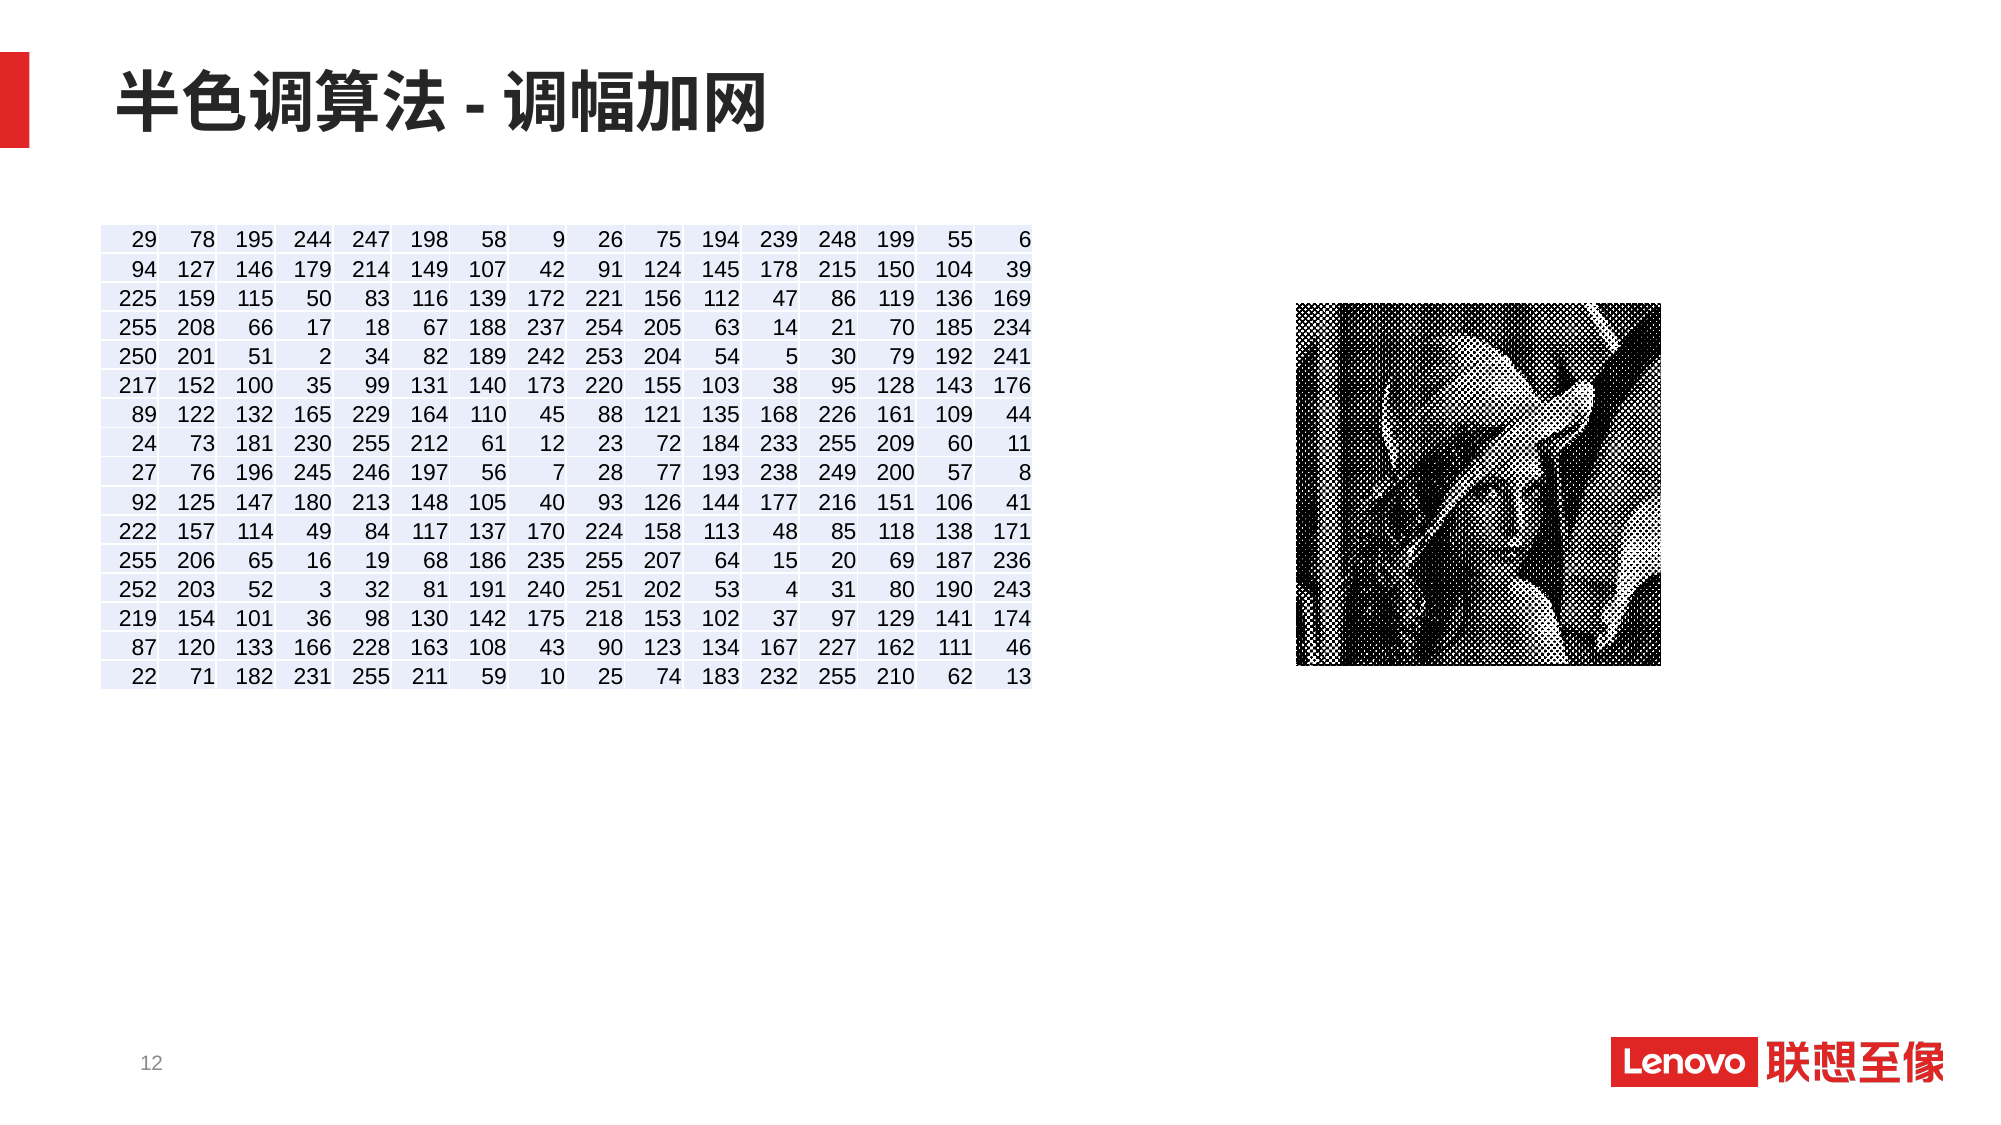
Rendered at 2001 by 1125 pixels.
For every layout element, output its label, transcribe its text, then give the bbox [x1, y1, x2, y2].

table_cell 39 [975, 254, 1032, 281]
table_cell 170 [509, 516, 565, 543]
table_cell 176 [975, 370, 1032, 397]
table_header 78 [159, 225, 215, 252]
table_cell 137 [450, 516, 507, 543]
table_cell 218 [567, 603, 624, 630]
table_cell 13 [975, 661, 1032, 689]
table_header 58 [450, 225, 507, 252]
table_cell 184 [684, 428, 740, 456]
table_header 195 [217, 225, 274, 252]
table_cell 210 [858, 661, 915, 689]
table_header 239 [742, 225, 798, 252]
table_cell 59 [450, 661, 507, 689]
table_cell 132 [217, 399, 274, 427]
table_cell 209 [858, 428, 915, 456]
table_cell 57 [917, 457, 973, 485]
table_header 199 [858, 225, 915, 252]
table_cell 121 [625, 399, 682, 427]
table_cell 66 [217, 312, 274, 339]
table_cell 86 [800, 283, 857, 310]
table_cell 16 [276, 545, 332, 572]
table_cell 51 [217, 341, 274, 368]
table_cell 116 [392, 283, 449, 310]
table_cell 141 [917, 603, 973, 630]
table_header 9 [509, 225, 565, 252]
table_cell 235 [509, 545, 565, 572]
table_cell 230 [276, 428, 332, 456]
table_cell 19 [334, 545, 390, 572]
table_cell 93 [567, 487, 624, 514]
table_cell 177 [742, 487, 798, 514]
table_cell 233 [742, 428, 798, 456]
table_cell 65 [217, 545, 274, 572]
table_cell 38 [742, 370, 798, 397]
table_cell 80 [858, 574, 915, 601]
table_cell 224 [567, 516, 624, 543]
table_cell 11 [975, 428, 1032, 456]
table_cell 143 [917, 370, 973, 397]
table_cell 31 [800, 574, 857, 601]
table_cell 3 [276, 574, 332, 601]
table_cell 126 [625, 487, 682, 514]
table_cell 215 [800, 254, 857, 281]
table_cell 159 [159, 283, 215, 310]
table_cell 165 [276, 399, 332, 427]
table_cell 94 [101, 254, 157, 281]
table_cell 157 [159, 516, 215, 543]
table_cell 240 [509, 574, 565, 601]
table_cell 123 [625, 632, 682, 659]
table_cell 145 [684, 254, 740, 281]
table_cell 83 [334, 283, 390, 310]
table_cell 183 [684, 661, 740, 689]
table_cell 226 [800, 399, 857, 427]
table_cell 251 [567, 574, 624, 601]
table_cell 54 [684, 341, 740, 368]
table_cell 109 [917, 399, 973, 427]
table_cell 249 [800, 457, 857, 485]
table_cell 46 [975, 632, 1032, 659]
table_header 194 [684, 225, 740, 252]
table_cell 103 [684, 370, 740, 397]
table_cell 36 [276, 603, 332, 630]
table_cell 62 [917, 661, 973, 689]
table_cell 127 [159, 254, 215, 281]
table_cell 148 [392, 487, 449, 514]
table_header 26 [567, 225, 624, 252]
table_cell 187 [917, 545, 973, 572]
table_cell 69 [858, 545, 915, 572]
table_cell 34 [334, 341, 390, 368]
table_cell 40 [509, 487, 565, 514]
table_cell 124 [625, 254, 682, 281]
table_cell 82 [392, 341, 449, 368]
table_cell 189 [450, 341, 507, 368]
table_cell 158 [625, 516, 682, 543]
table_cell 84 [334, 516, 390, 543]
table_cell 242 [509, 341, 565, 368]
table_header 75 [625, 225, 682, 252]
table_cell 104 [917, 254, 973, 281]
table_cell 236 [975, 545, 1032, 572]
table_cell 101 [217, 603, 274, 630]
table_cell 88 [567, 399, 624, 427]
table_cell 89 [101, 399, 157, 427]
table_cell 238 [742, 457, 798, 485]
table_cell 231 [276, 661, 332, 689]
table_cell 139 [450, 283, 507, 310]
table_cell 185 [917, 312, 973, 339]
table_cell 90 [567, 632, 624, 659]
table_cell 4 [742, 574, 798, 601]
table_cell 171 [975, 516, 1032, 543]
table_cell 56 [450, 457, 507, 485]
table_cell 207 [625, 545, 682, 572]
table_cell 153 [625, 603, 682, 630]
table_cell 161 [858, 399, 915, 427]
table_cell 74 [625, 661, 682, 689]
table_cell 20 [800, 545, 857, 572]
table_cell 237 [509, 312, 565, 339]
table_cell 136 [917, 283, 973, 310]
table_cell 252 [101, 574, 157, 601]
table_cell 92 [101, 487, 157, 514]
table_cell 135 [684, 399, 740, 427]
table_cell 87 [101, 632, 157, 659]
table_cell 228 [334, 632, 390, 659]
table_cell 122 [159, 399, 215, 427]
table_cell 144 [684, 487, 740, 514]
table_cell 120 [159, 632, 215, 659]
table_cell 102 [684, 603, 740, 630]
table_cell 117 [392, 516, 449, 543]
table_cell 71 [159, 661, 215, 689]
table_cell 255 [101, 312, 157, 339]
table_cell 175 [509, 603, 565, 630]
table_header 244 [276, 225, 332, 252]
table_cell 53 [684, 574, 740, 601]
table_cell 95 [800, 370, 857, 397]
table_cell 27 [101, 457, 157, 485]
table_cell 45 [509, 399, 565, 427]
table_cell 119 [858, 283, 915, 310]
table_cell 22 [101, 661, 157, 689]
table_cell 192 [917, 341, 973, 368]
table_cell 35 [276, 370, 332, 397]
table_cell 140 [450, 370, 507, 397]
table_cell 105 [450, 487, 507, 514]
table_header 55 [917, 225, 973, 252]
table_cell 67 [392, 312, 449, 339]
table_cell 107 [450, 254, 507, 281]
table_cell 100 [217, 370, 274, 397]
table_cell 200 [858, 457, 915, 485]
table_cell 115 [217, 283, 274, 310]
table_cell 7 [509, 457, 565, 485]
table_cell 131 [392, 370, 449, 397]
table_cell 42 [509, 254, 565, 281]
table_cell 81 [392, 574, 449, 601]
table_cell 76 [159, 457, 215, 485]
table_header 6 [975, 225, 1032, 252]
table_cell 208 [159, 312, 215, 339]
picture [1296, 303, 1661, 666]
table_cell 24 [101, 428, 157, 456]
table_cell 217 [101, 370, 157, 397]
table_cell 216 [800, 487, 857, 514]
table_cell 134 [684, 632, 740, 659]
table_cell 162 [858, 632, 915, 659]
table_cell 254 [567, 312, 624, 339]
table_cell 255 [334, 428, 390, 456]
table_cell 111 [917, 632, 973, 659]
table_cell 61 [450, 428, 507, 456]
table_cell 255 [800, 661, 857, 689]
table_cell 12 [509, 428, 565, 456]
table_cell 37 [742, 603, 798, 630]
table_cell 154 [159, 603, 215, 630]
table_cell 68 [392, 545, 449, 572]
table_cell 64 [684, 545, 740, 572]
table_cell 206 [159, 545, 215, 572]
table_cell 245 [276, 457, 332, 485]
table_cell 232 [742, 661, 798, 689]
table_cell 186 [450, 545, 507, 572]
table_header 247 [334, 225, 390, 252]
table_cell 52 [217, 574, 274, 601]
table_cell 190 [917, 574, 973, 601]
table_cell 202 [625, 574, 682, 601]
picture [1611, 1037, 1943, 1087]
table_cell 73 [159, 428, 215, 456]
table_cell 234 [975, 312, 1032, 339]
table_cell 23 [567, 428, 624, 456]
table_cell 221 [567, 283, 624, 310]
table_cell 113 [684, 516, 740, 543]
table_cell 110 [450, 399, 507, 427]
table_cell 8 [975, 457, 1032, 485]
table_cell 106 [917, 487, 973, 514]
table_cell 219 [101, 603, 157, 630]
table_cell 128 [858, 370, 915, 397]
table_cell 243 [975, 574, 1032, 601]
table_cell 204 [625, 341, 682, 368]
table_cell 155 [625, 370, 682, 397]
table_cell 5 [742, 341, 798, 368]
table_cell 108 [450, 632, 507, 659]
table_cell 241 [975, 341, 1032, 368]
table_cell 99 [334, 370, 390, 397]
table_cell 222 [101, 516, 157, 543]
table_cell 70 [858, 312, 915, 339]
table_cell 214 [334, 254, 390, 281]
table_cell 30 [800, 341, 857, 368]
table_cell 227 [800, 632, 857, 659]
table_cell 179 [276, 254, 332, 281]
table_cell 188 [450, 312, 507, 339]
table_cell 150 [858, 254, 915, 281]
table_cell 225 [101, 283, 157, 310]
table_cell 212 [392, 428, 449, 456]
table_cell 85 [800, 516, 857, 543]
table_cell 164 [392, 399, 449, 427]
table_cell 196 [217, 457, 274, 485]
table_cell 146 [217, 254, 274, 281]
table_cell 41 [975, 487, 1032, 514]
table_cell 48 [742, 516, 798, 543]
table_cell 112 [684, 283, 740, 310]
table_cell 98 [334, 603, 390, 630]
table_cell 129 [858, 603, 915, 630]
table_cell 91 [567, 254, 624, 281]
table_cell 149 [392, 254, 449, 281]
table_cell 21 [800, 312, 857, 339]
table_header 248 [800, 225, 857, 252]
table_cell 169 [975, 283, 1032, 310]
table_cell 133 [217, 632, 274, 659]
slide_number 12 [99, 1035, 178, 1088]
table_cell 156 [625, 283, 682, 310]
table_cell 15 [742, 545, 798, 572]
table_cell 79 [858, 341, 915, 368]
title 半色调算法-调幅加网 [99, 42, 1900, 158]
table_cell 10 [509, 661, 565, 689]
table_cell 205 [625, 312, 682, 339]
table_cell 180 [276, 487, 332, 514]
table_cell 213 [334, 487, 390, 514]
table_cell 255 [101, 545, 157, 572]
table_cell 201 [159, 341, 215, 368]
table_cell 255 [334, 661, 390, 689]
table_cell 43 [509, 632, 565, 659]
table_cell 253 [567, 341, 624, 368]
table_cell 18 [334, 312, 390, 339]
table_cell 25 [567, 661, 624, 689]
table_cell 14 [742, 312, 798, 339]
table_cell 2 [276, 341, 332, 368]
table_cell 49 [276, 516, 332, 543]
table_cell 114 [217, 516, 274, 543]
table_cell 229 [334, 399, 390, 427]
table_cell 255 [800, 428, 857, 456]
table_cell 211 [392, 661, 449, 689]
table_cell 77 [625, 457, 682, 485]
table_cell 178 [742, 254, 798, 281]
table_cell 142 [450, 603, 507, 630]
table_cell 174 [975, 603, 1032, 630]
table_cell 60 [917, 428, 973, 456]
table_cell 147 [217, 487, 274, 514]
table_cell 172 [509, 283, 565, 310]
table_cell 47 [742, 283, 798, 310]
table_cell 44 [975, 399, 1032, 427]
table_cell 118 [858, 516, 915, 543]
table_cell 72 [625, 428, 682, 456]
table_cell 50 [276, 283, 332, 310]
table_cell 255 [567, 545, 624, 572]
table_cell 181 [217, 428, 274, 456]
table_cell 168 [742, 399, 798, 427]
table_cell 28 [567, 457, 624, 485]
table_cell 250 [101, 341, 157, 368]
table_cell 152 [159, 370, 215, 397]
table_cell 97 [800, 603, 857, 630]
table_cell 163 [392, 632, 449, 659]
table_cell 167 [742, 632, 798, 659]
table_cell 203 [159, 574, 215, 601]
table_cell 151 [858, 487, 915, 514]
table_cell 246 [334, 457, 390, 485]
table_cell 166 [276, 632, 332, 659]
table_cell 197 [392, 457, 449, 485]
table_cell 193 [684, 457, 740, 485]
table_cell 17 [276, 312, 332, 339]
table_cell 125 [159, 487, 215, 514]
table_cell 32 [334, 574, 390, 601]
table_header 29 [101, 225, 157, 252]
table_cell 63 [684, 312, 740, 339]
table_cell 173 [509, 370, 565, 397]
table_cell 182 [217, 661, 274, 689]
table_header 198 [392, 225, 449, 252]
table_cell 220 [567, 370, 624, 397]
table_cell 138 [917, 516, 973, 543]
table_cell 130 [392, 603, 449, 630]
table_cell 191 [450, 574, 507, 601]
